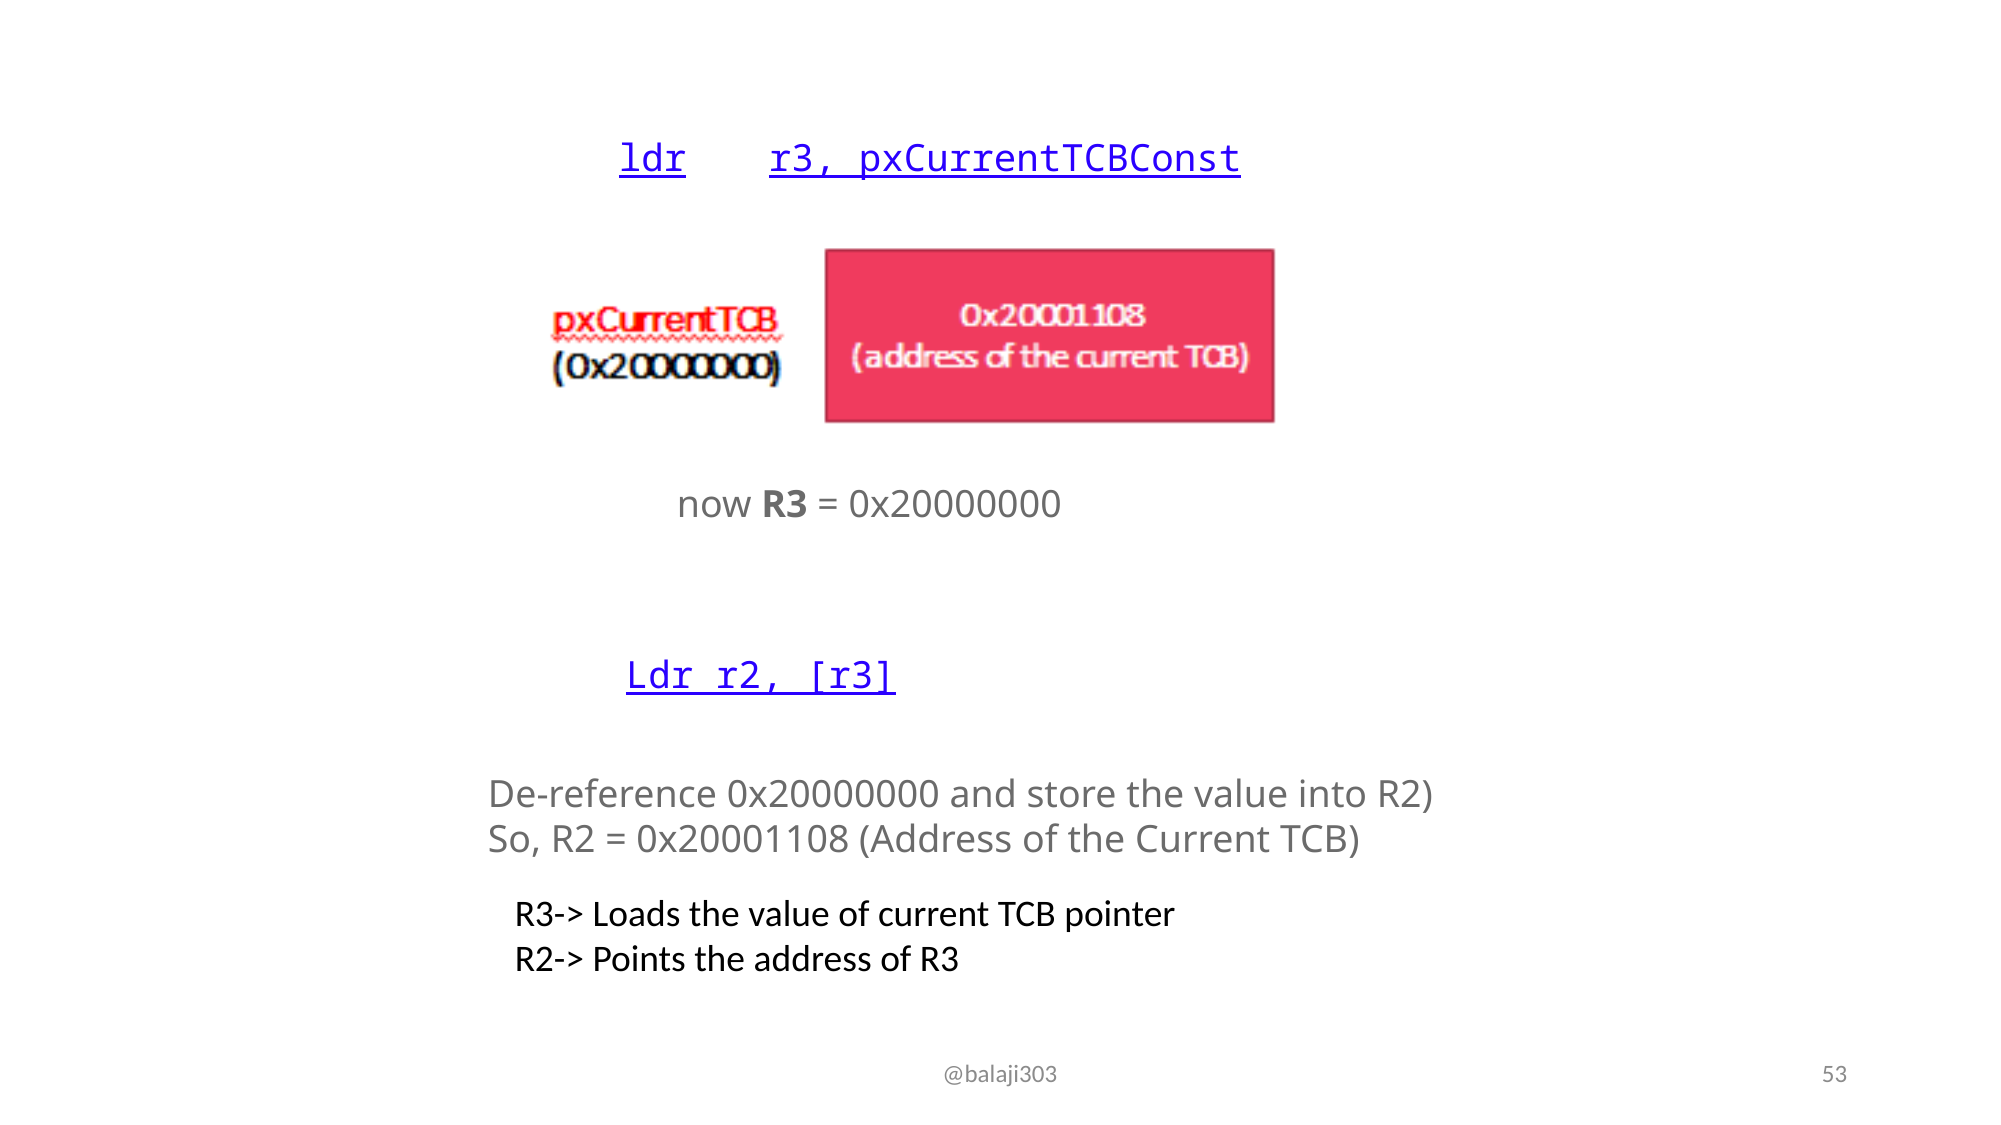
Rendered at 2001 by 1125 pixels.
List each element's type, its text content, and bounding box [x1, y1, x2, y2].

slide_number 53 [1412, 1042, 1863, 1103]
picture [538, 247, 1322, 451]
text_box ldr r3, pxCurrentTCBConst [604, 127, 1257, 187]
text_box De-reference 0x20000000 and store the value into R2) So, R2 = 0x20001108 (Address of the Current TCB) [473, 762, 1473, 868]
text_box now R3 = 0x20000000 [662, 472, 1663, 533]
footer @balaji303 [662, 1042, 1338, 1103]
text_box Ldr r2, [r3] [611, 644, 911, 704]
text_box R3-> Loads the value of current TCB pointer R2-> Points the address of R3 [500, 881, 1500, 986]
